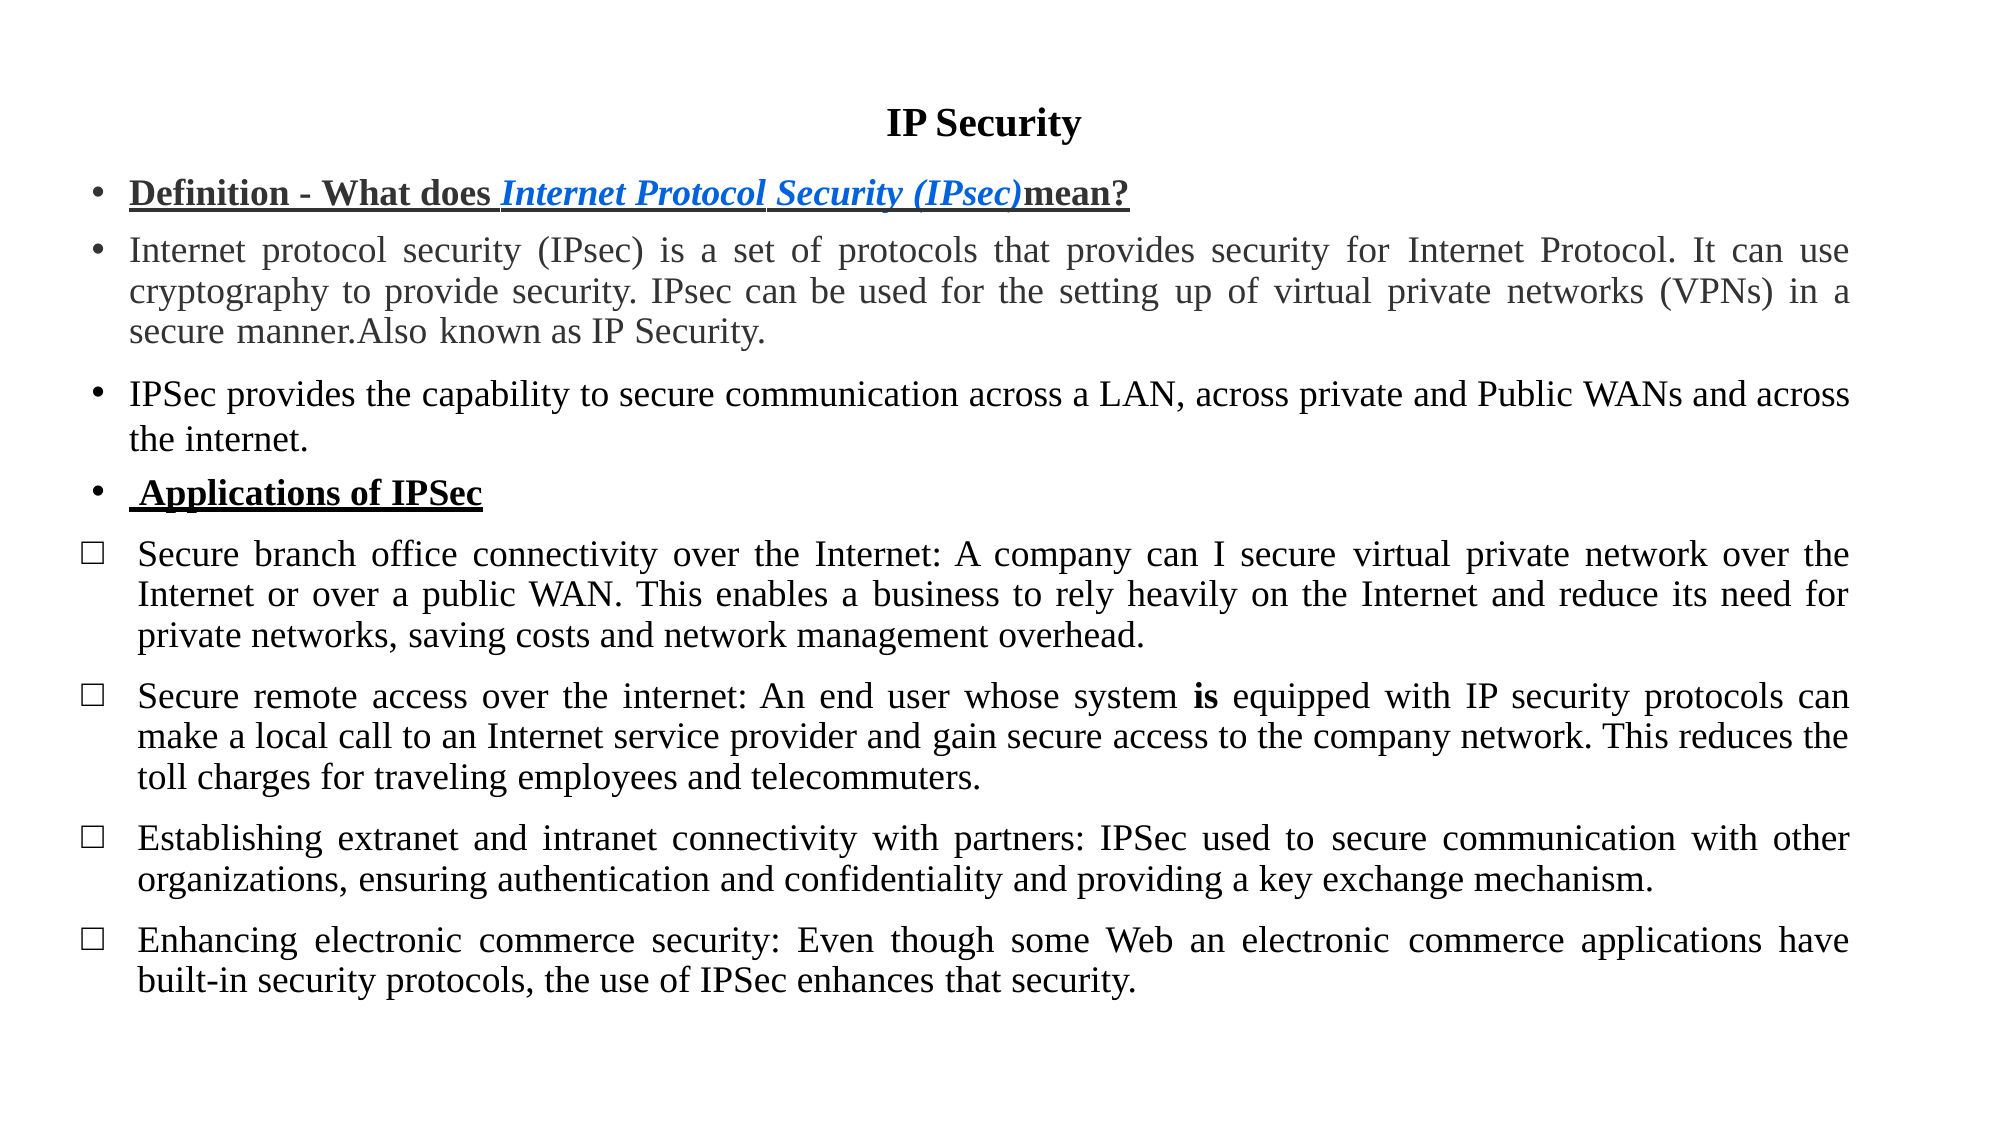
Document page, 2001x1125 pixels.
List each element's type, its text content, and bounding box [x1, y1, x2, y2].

title IP Security [121, 53, 1847, 154]
list Definition - What does Internet Protocol Security (IPsec)mean? Internet protocol security (IPsec) is a set of protocols that provides security for Internet Protocol. It can use cryptography to provide security. IPsec can be used for the setting up of virtual private networks (VPNs) in a secure manner.Also known as IP Security. IPSec provides the capability to secure communication across a LAN, across private and Public WANs and across the internet. Applications of IPSec Secure branch office connectivity over the Internet: A company can I secure virtual private network over the Internet or over a public WAN. This enables a business to rely heavily on the Internet and reduce its need for private networks, saving costs and network management overhead. Secure remote access over the internet: An end user whose system is equipped with IP security protocols can make a local call to an Internet service provider and gain secure access to the company network. This reduces the toll charges for traveling employees and telecommuters. Establishing extranet and intranet connectivity with partners: IPSec used to secure communication with other organizations, ensuring authentication and confidentiality and providing a key exchange mechanism. Enhancing electronic commerce security: Even though some Web an electronic commerce applications have built-in security protocols, the use of IPSec enhances that security. [66, 165, 1934, 1106]
